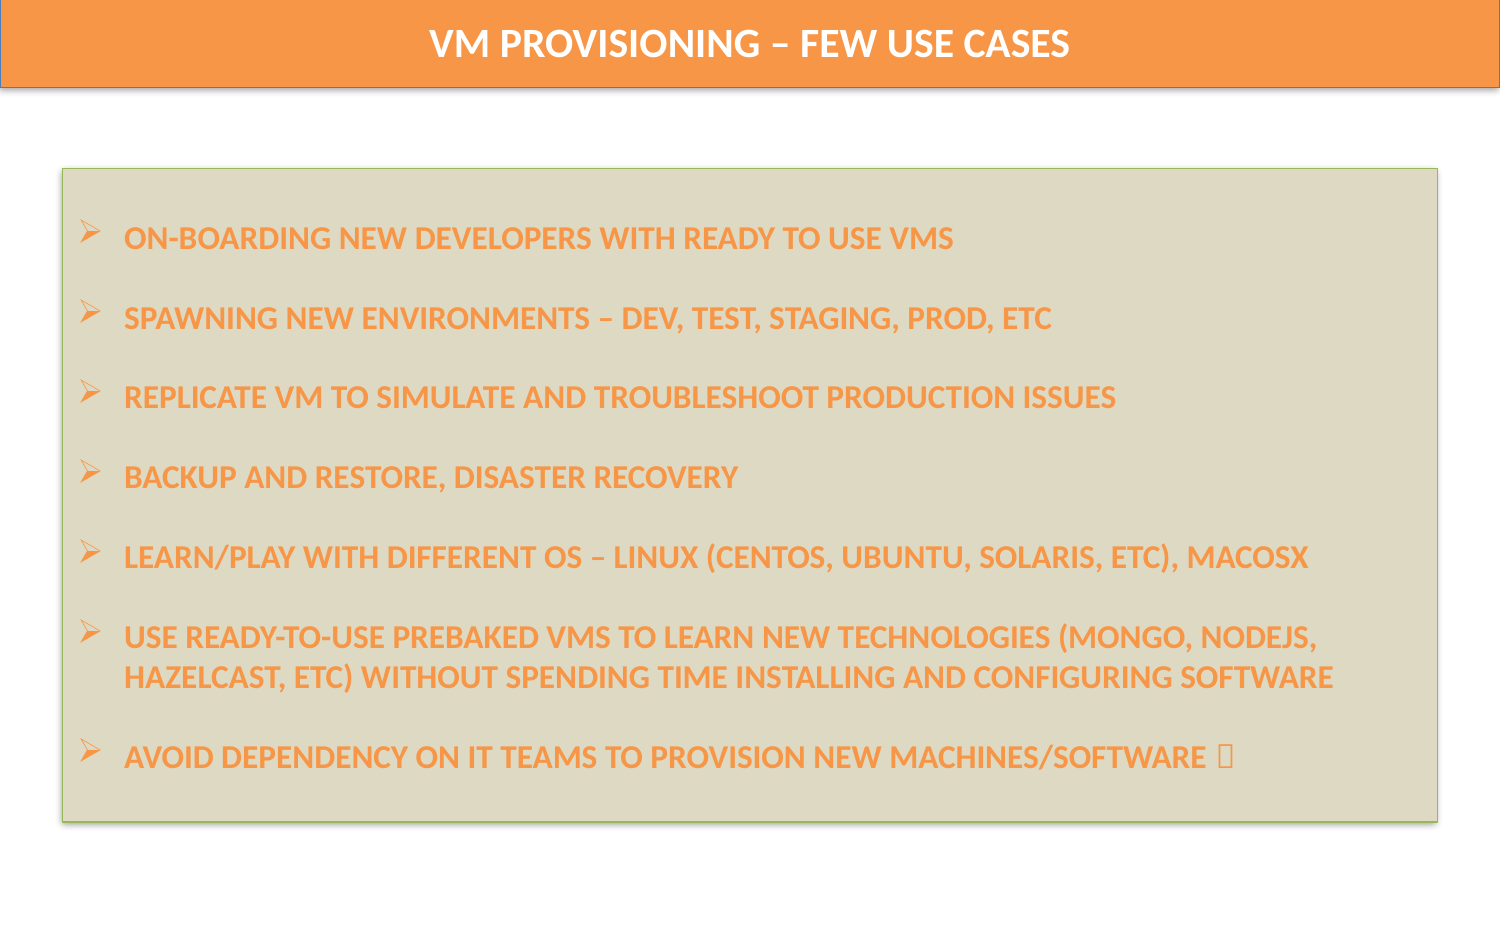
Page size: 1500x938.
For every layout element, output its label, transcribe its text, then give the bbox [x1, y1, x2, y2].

text_box on-boarding new developers with ready to use vms spawning new environments – dev, test, staging, prod, etc Replicate vm to simulate and troubleshoot production issues backup and restore, disaster recovery Learn/Play with different os – linux (centos, ubuntu, solaris, etc), macosx Use ready-to-use prebaked vms to learn new technologies (mongo, nodejs, hazelcast, etc) without spending time installing and configuring software Avoid dependency on it teams to provision new machines/software  [62, 168, 1438, 823]
text_box Vm provisioning – few use cases [0, 0, 1500, 88]
